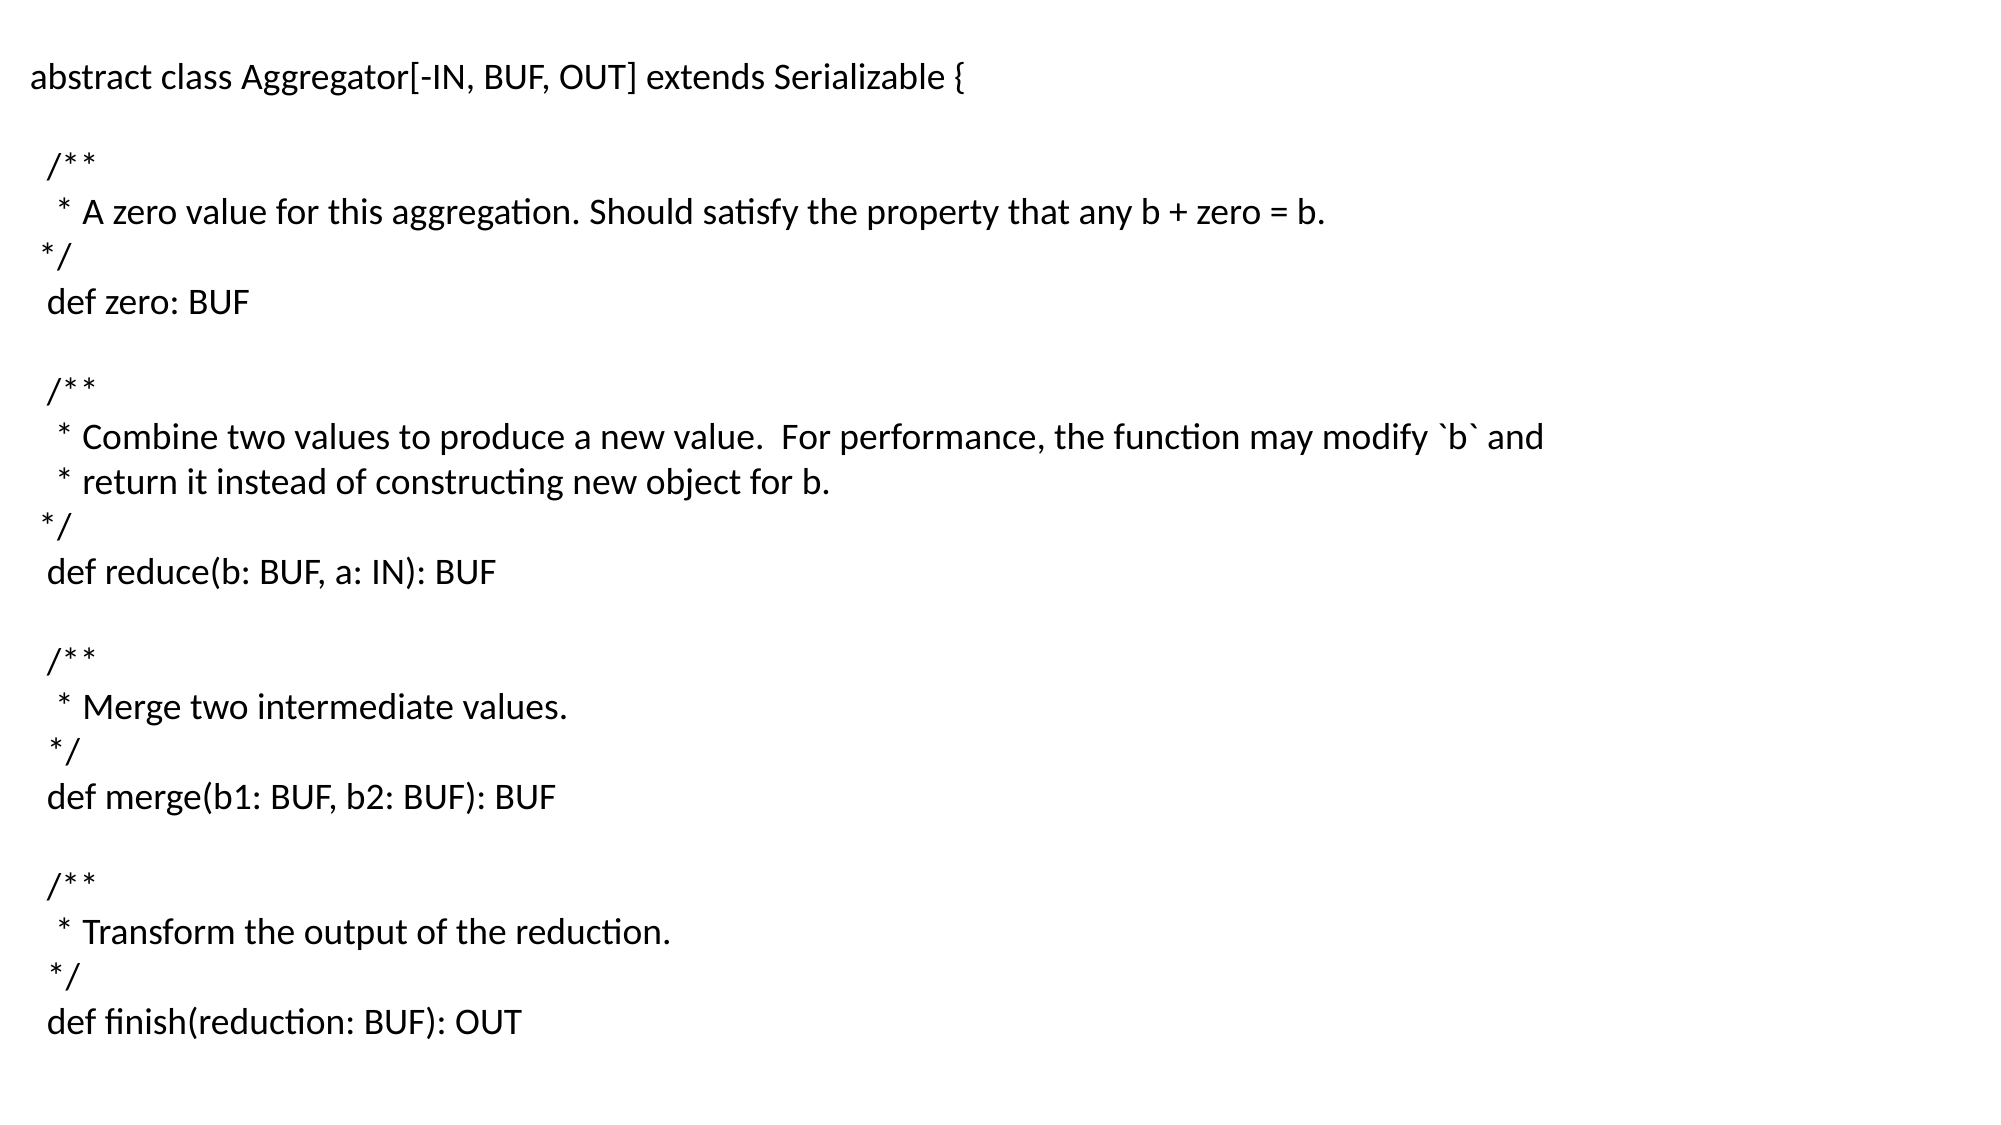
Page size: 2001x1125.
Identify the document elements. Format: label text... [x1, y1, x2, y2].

text_box abstract class Aggregator[-IN, BUF, OUT] extends Serializable { /** * A zero value for this aggregation. Should satisfy the property that any b + zero = b. */ def zero: BUF /** * Combine two values to produce a new value. For performance, the function may modify `b` and * return it instead of constructing new object for b. */ def reduce(b: BUF, a: IN): BUF /** * Merge two intermediate values. */ def merge(b1: BUF, b2: BUF): BUF /** * Transform the output of the reduction. */ def finish(reduction: BUF): OUT [15, 44, 2000, 1050]
